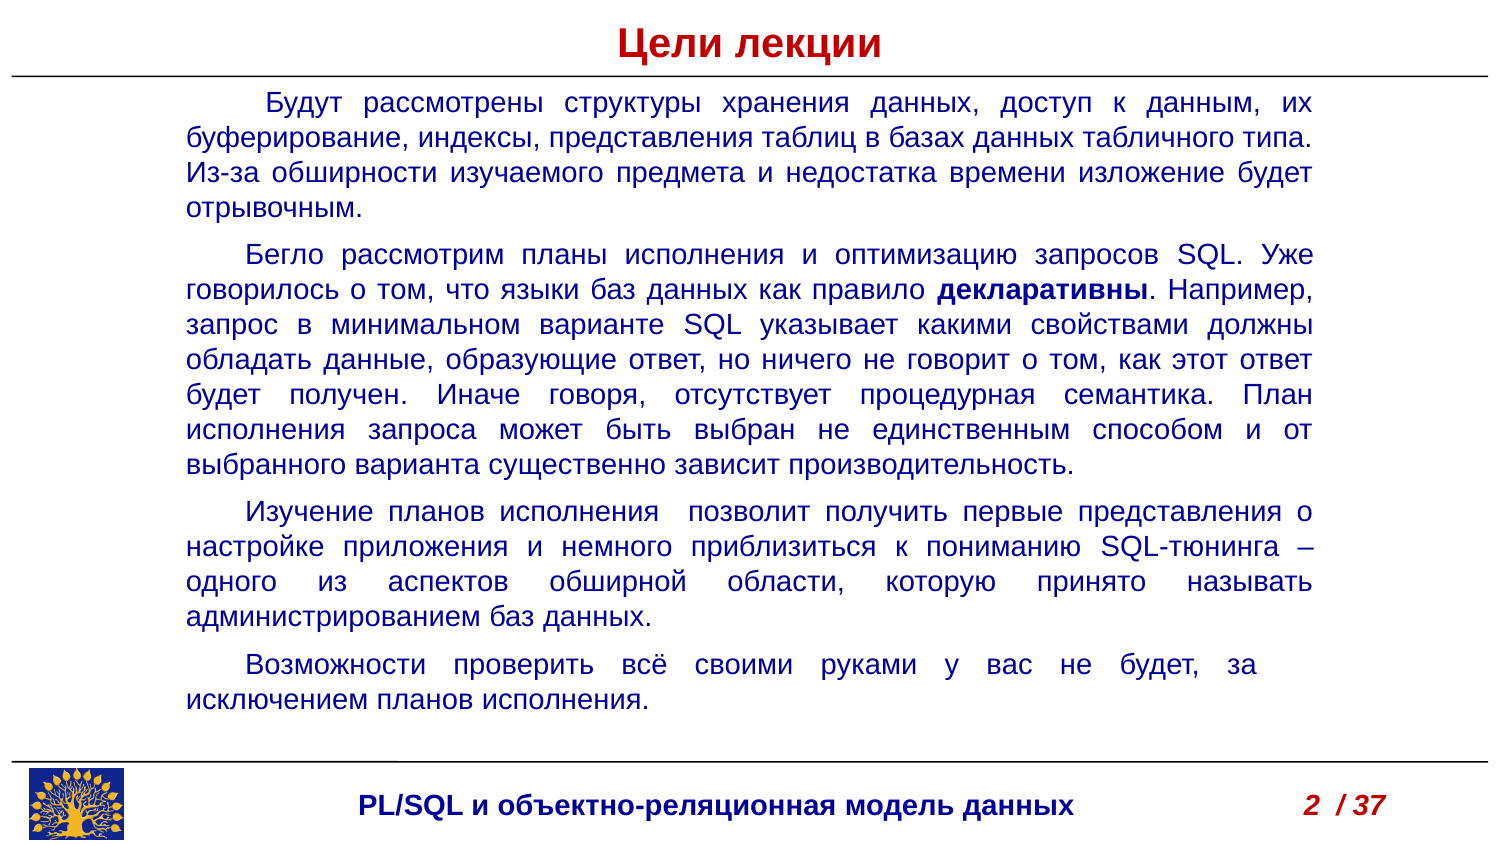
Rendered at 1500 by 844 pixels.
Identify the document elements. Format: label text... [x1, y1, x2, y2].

picture [29, 768, 124, 840]
text_box Цели лекции [0, 8, 1500, 76]
text_box Будут рассмотрены структуры хранения данных, доступ к данным, их буферирование, индексы, представления таблиц в базах данных табличного типа. Из-за обширности изучаемого предмета и недостатка времени изложение будет отрывочным. Бегло рассмотрим планы исполнения и оптимизацию запросов SQL. Уже говорилось о том, что языки баз данных как правило декларативны. Например, запрос в минимальном варианте SQL указывает какими свойствами должны обладать данные, образующие ответ, но ничего не говорит о том, как этот ответ будет получен. Иначе говоря, отсутствует процедурная семантика. План исполнения запроса может быть выбран не единственным способом и от выбранного варианта существенно зависит производительность. Изучение планов исполнения позволит получить первые представления о настройке приложения и немного приблизиться к пониманию SQL-тюнинга – одного из аспектов обширной области, которую принято называть администрированием баз данных. Возможности проверить всё своими руками у вас не будет, за исключением планов исполнения. [171, 75, 1329, 723]
